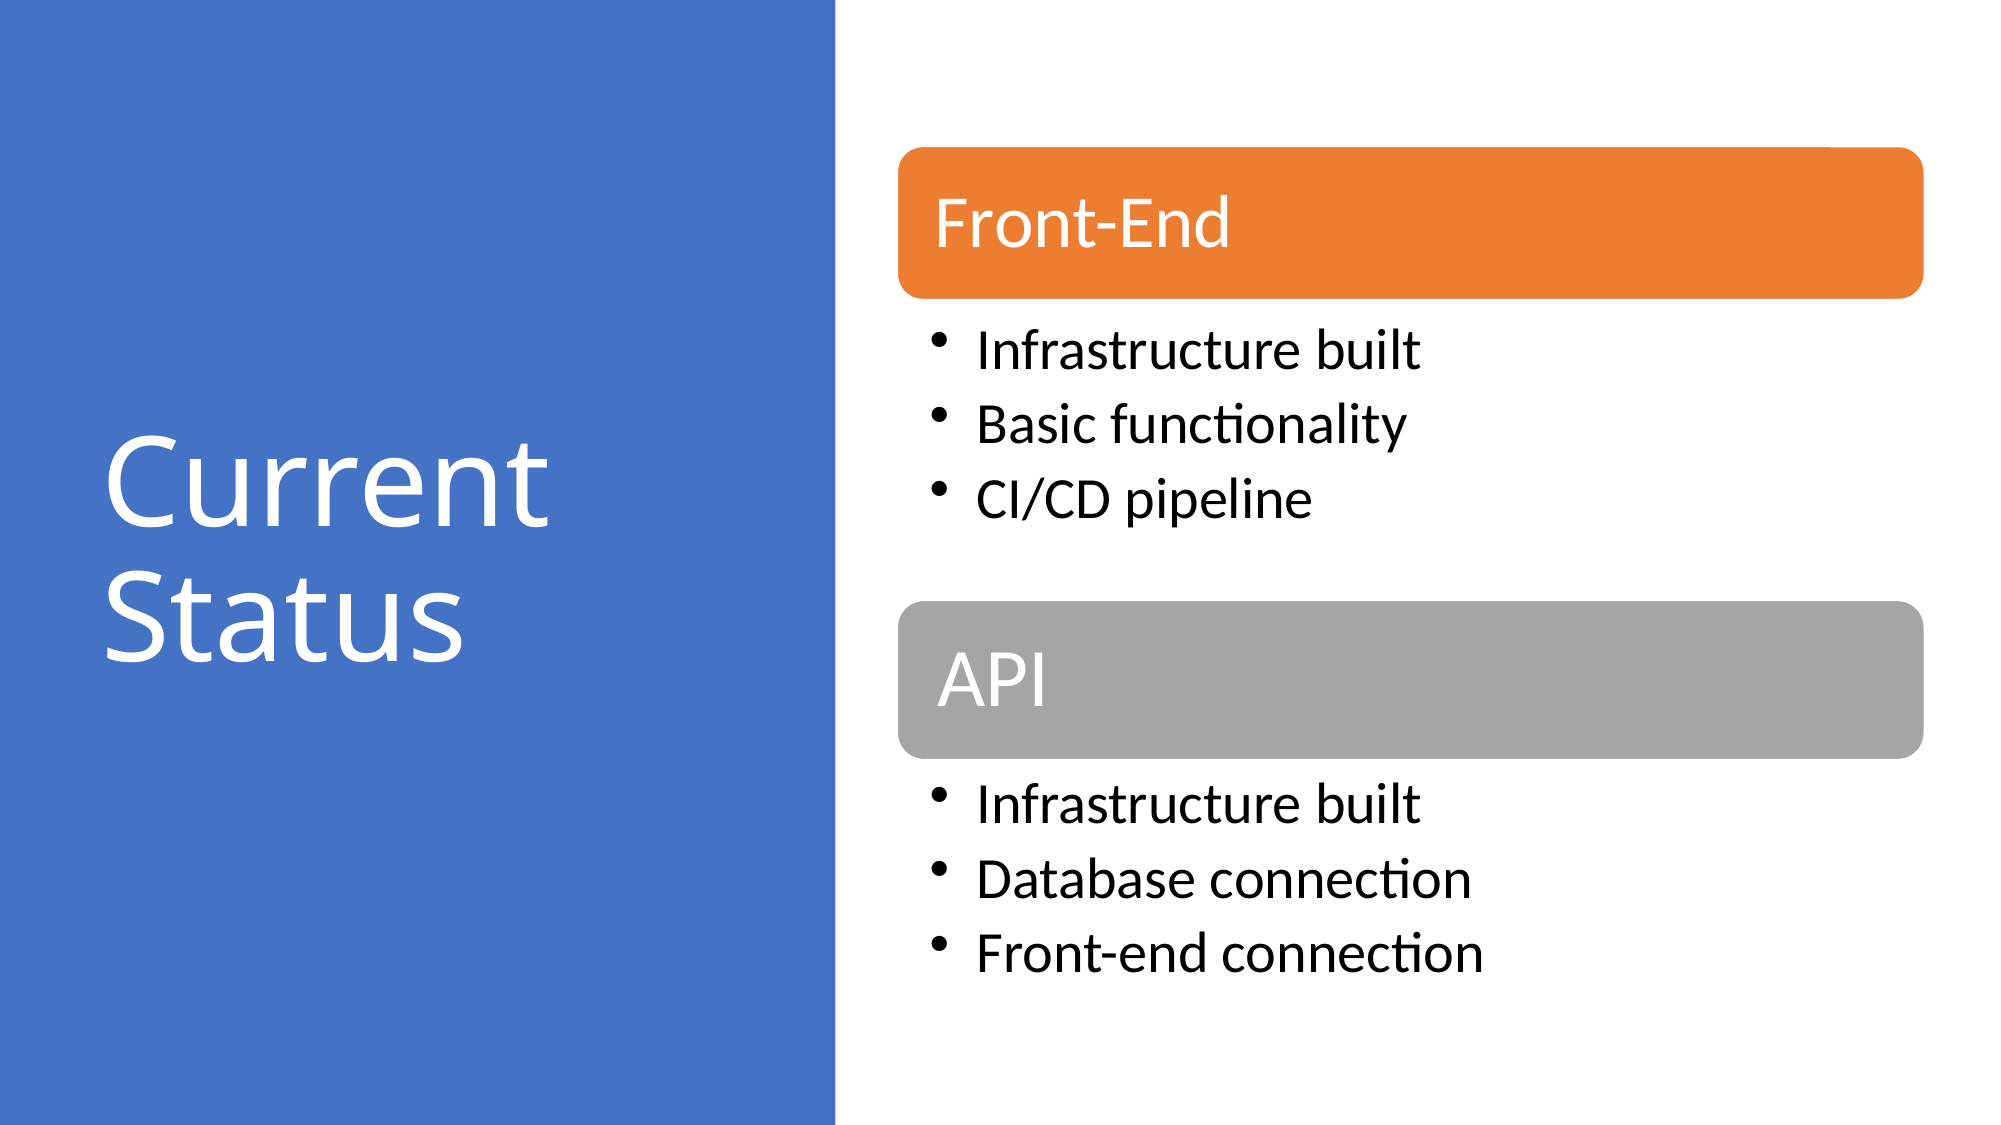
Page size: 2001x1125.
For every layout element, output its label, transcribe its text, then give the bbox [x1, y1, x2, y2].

title Current Status [86, 101, 711, 1005]
text_box [0, 0, 836, 1125]
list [897, 101, 1925, 1005]
